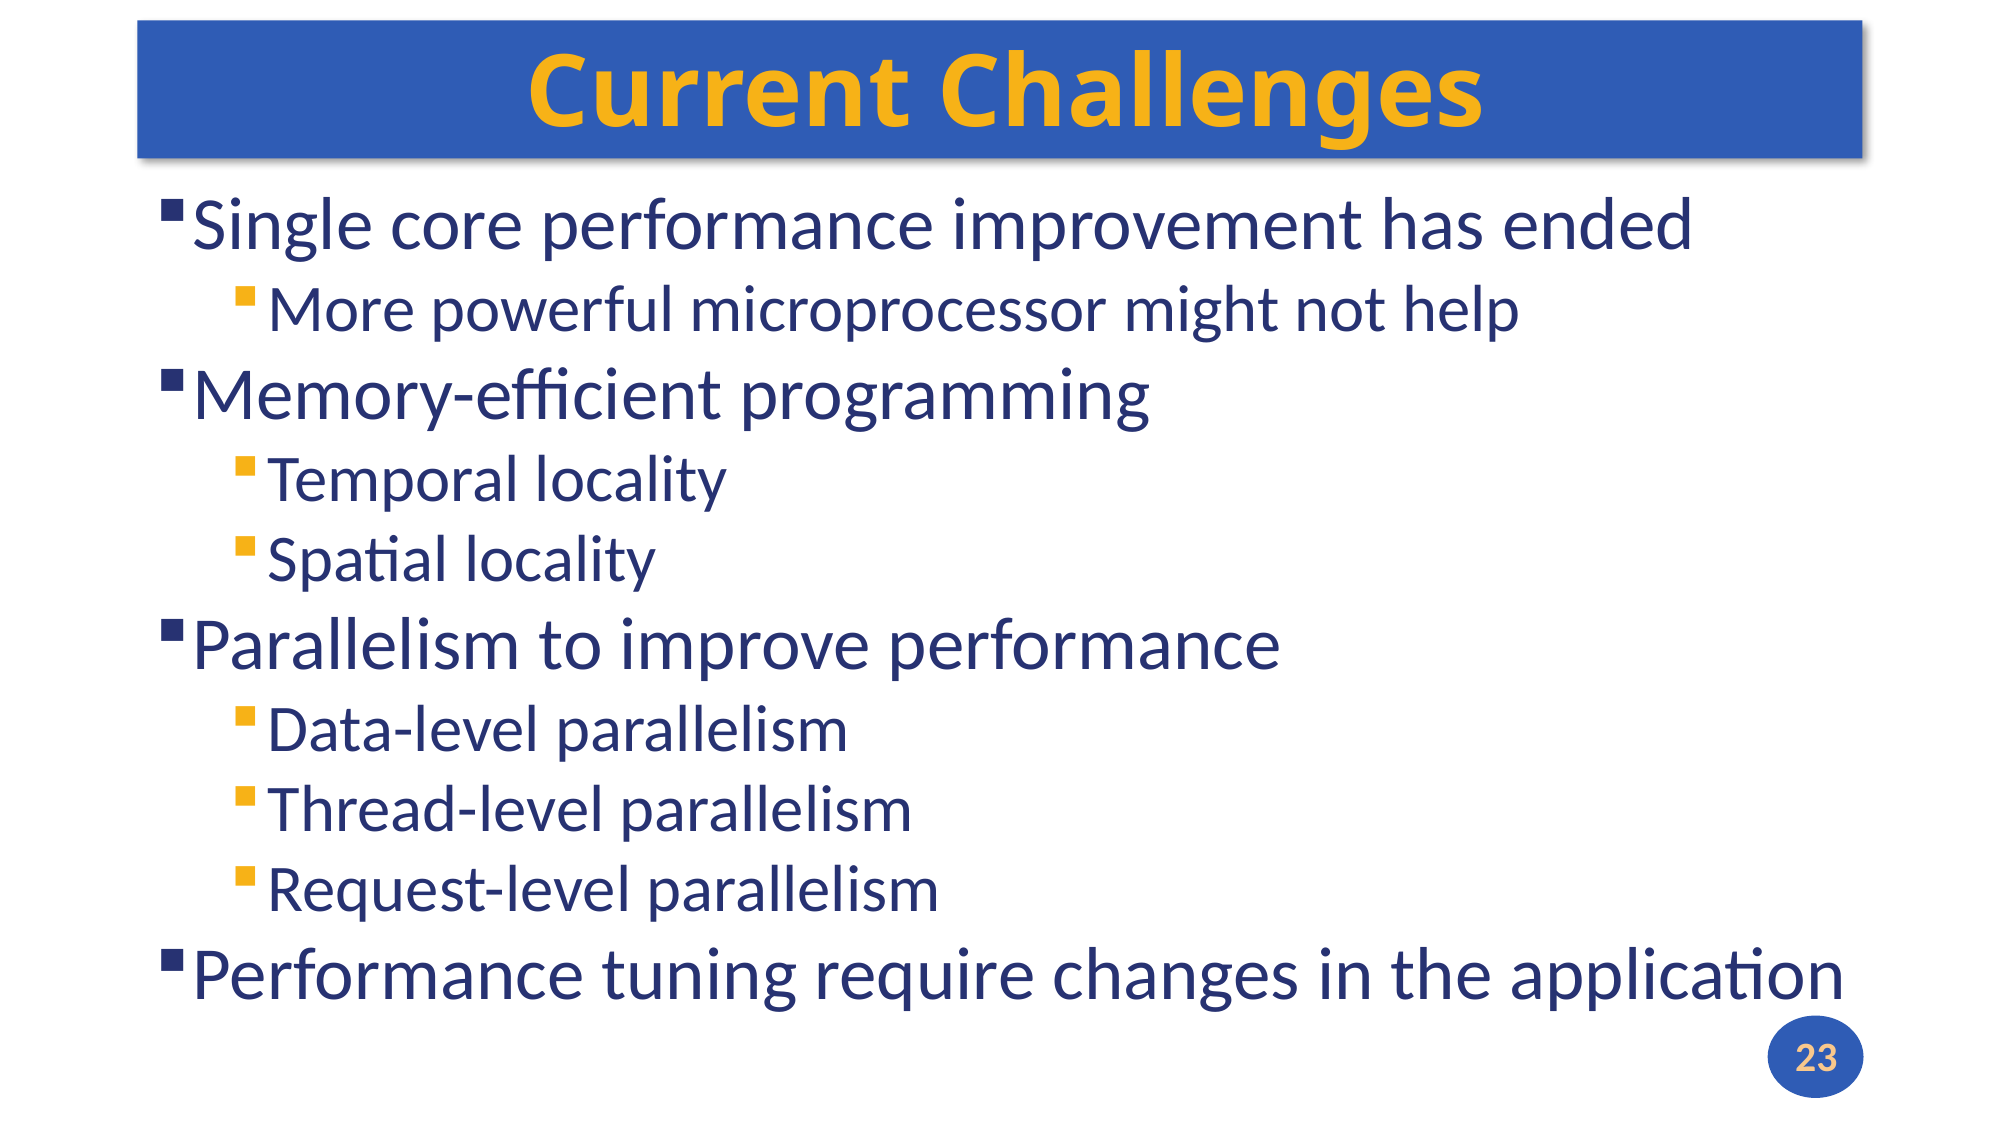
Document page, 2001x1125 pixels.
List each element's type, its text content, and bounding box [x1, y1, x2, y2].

list Single core performance improvement has ended More powerful microprocessor might not help Memory-efficient programming Temporal locality Spatial locality Parallelism to improve performance Data-level parallelism Thread-level parallelism Request-level parallelism Performance tuning require changes in the application [140, 167, 1866, 1034]
slide_number 23 [1767, 1015, 1866, 1095]
title Current Challenges [137, 17, 1863, 156]
